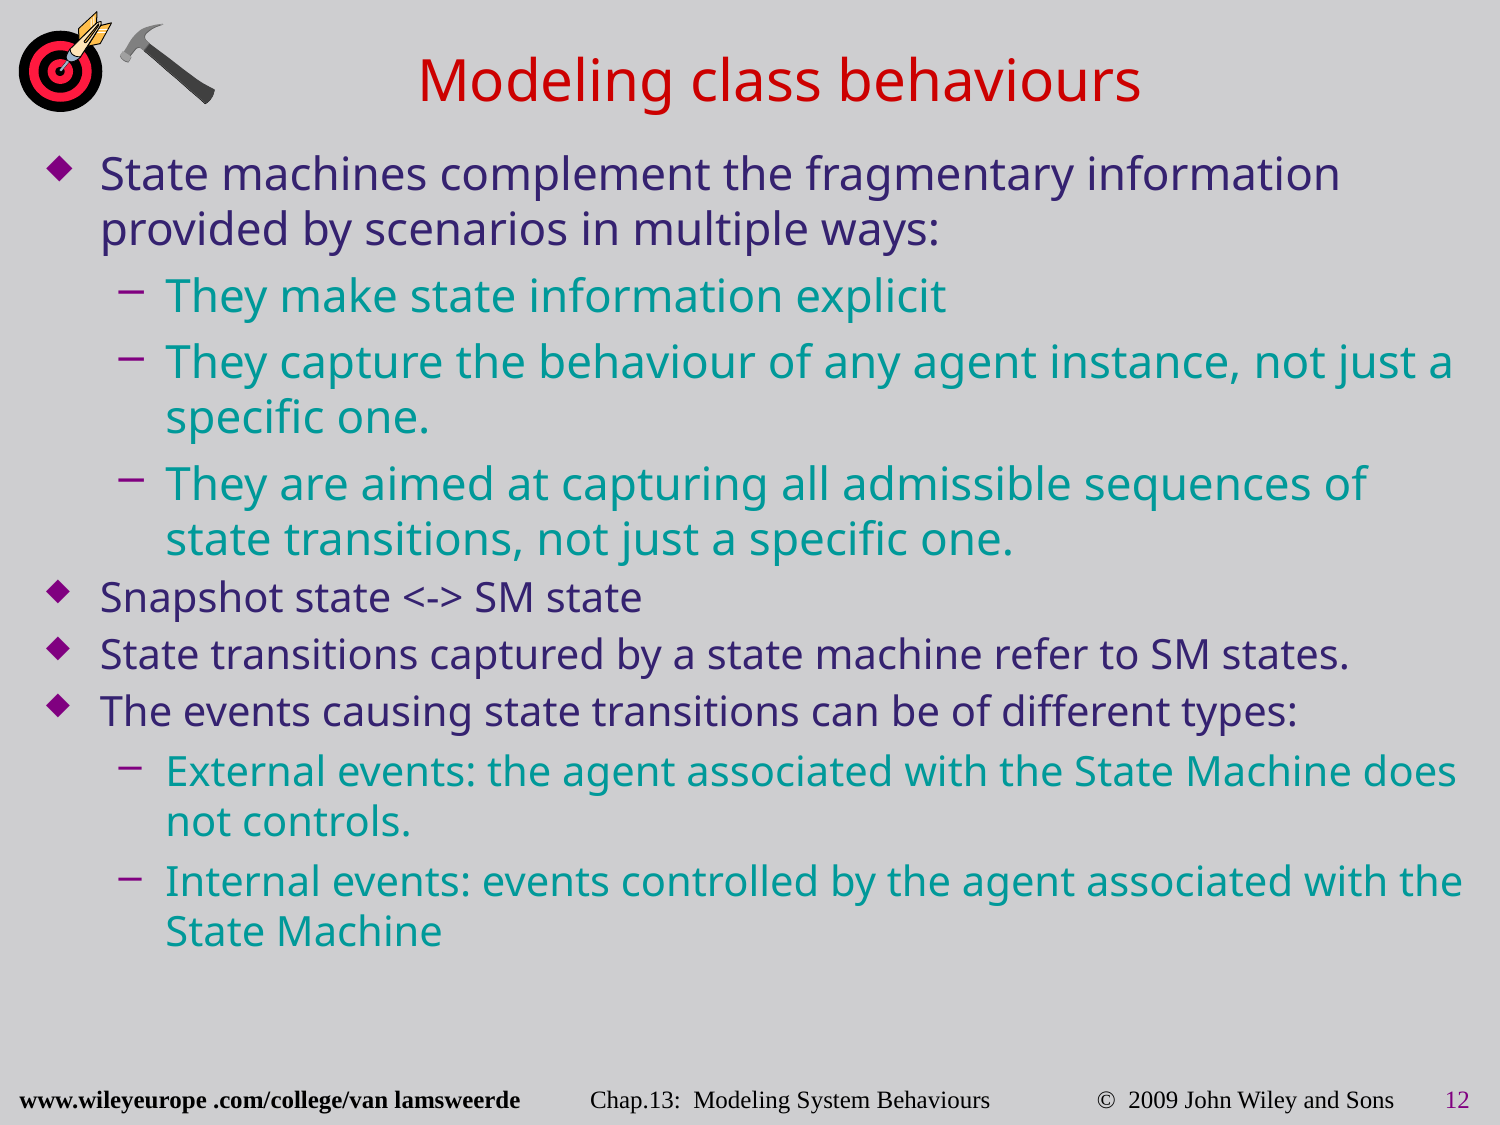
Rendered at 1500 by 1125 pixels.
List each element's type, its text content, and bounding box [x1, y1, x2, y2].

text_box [18, 11, 216, 113]
title Modeling class behaviours [95, 14, 1464, 137]
list State machines complement the fragmentary information provided by scenarios in multiple ways: They make state information explicit They capture the behaviour of any agent instance, not just a specific one. They are aimed at capturing all admissible sequences of state transitions, not just a specific one. Snapshot state <-> SM state State transitions captured by a state machine refer to SM states. The events causing state transitions can be of different types: External events: the agent associated with the State Machine does not controls. Internal events: events controlled by the agent associated with the State Machine [25, 137, 1482, 1039]
